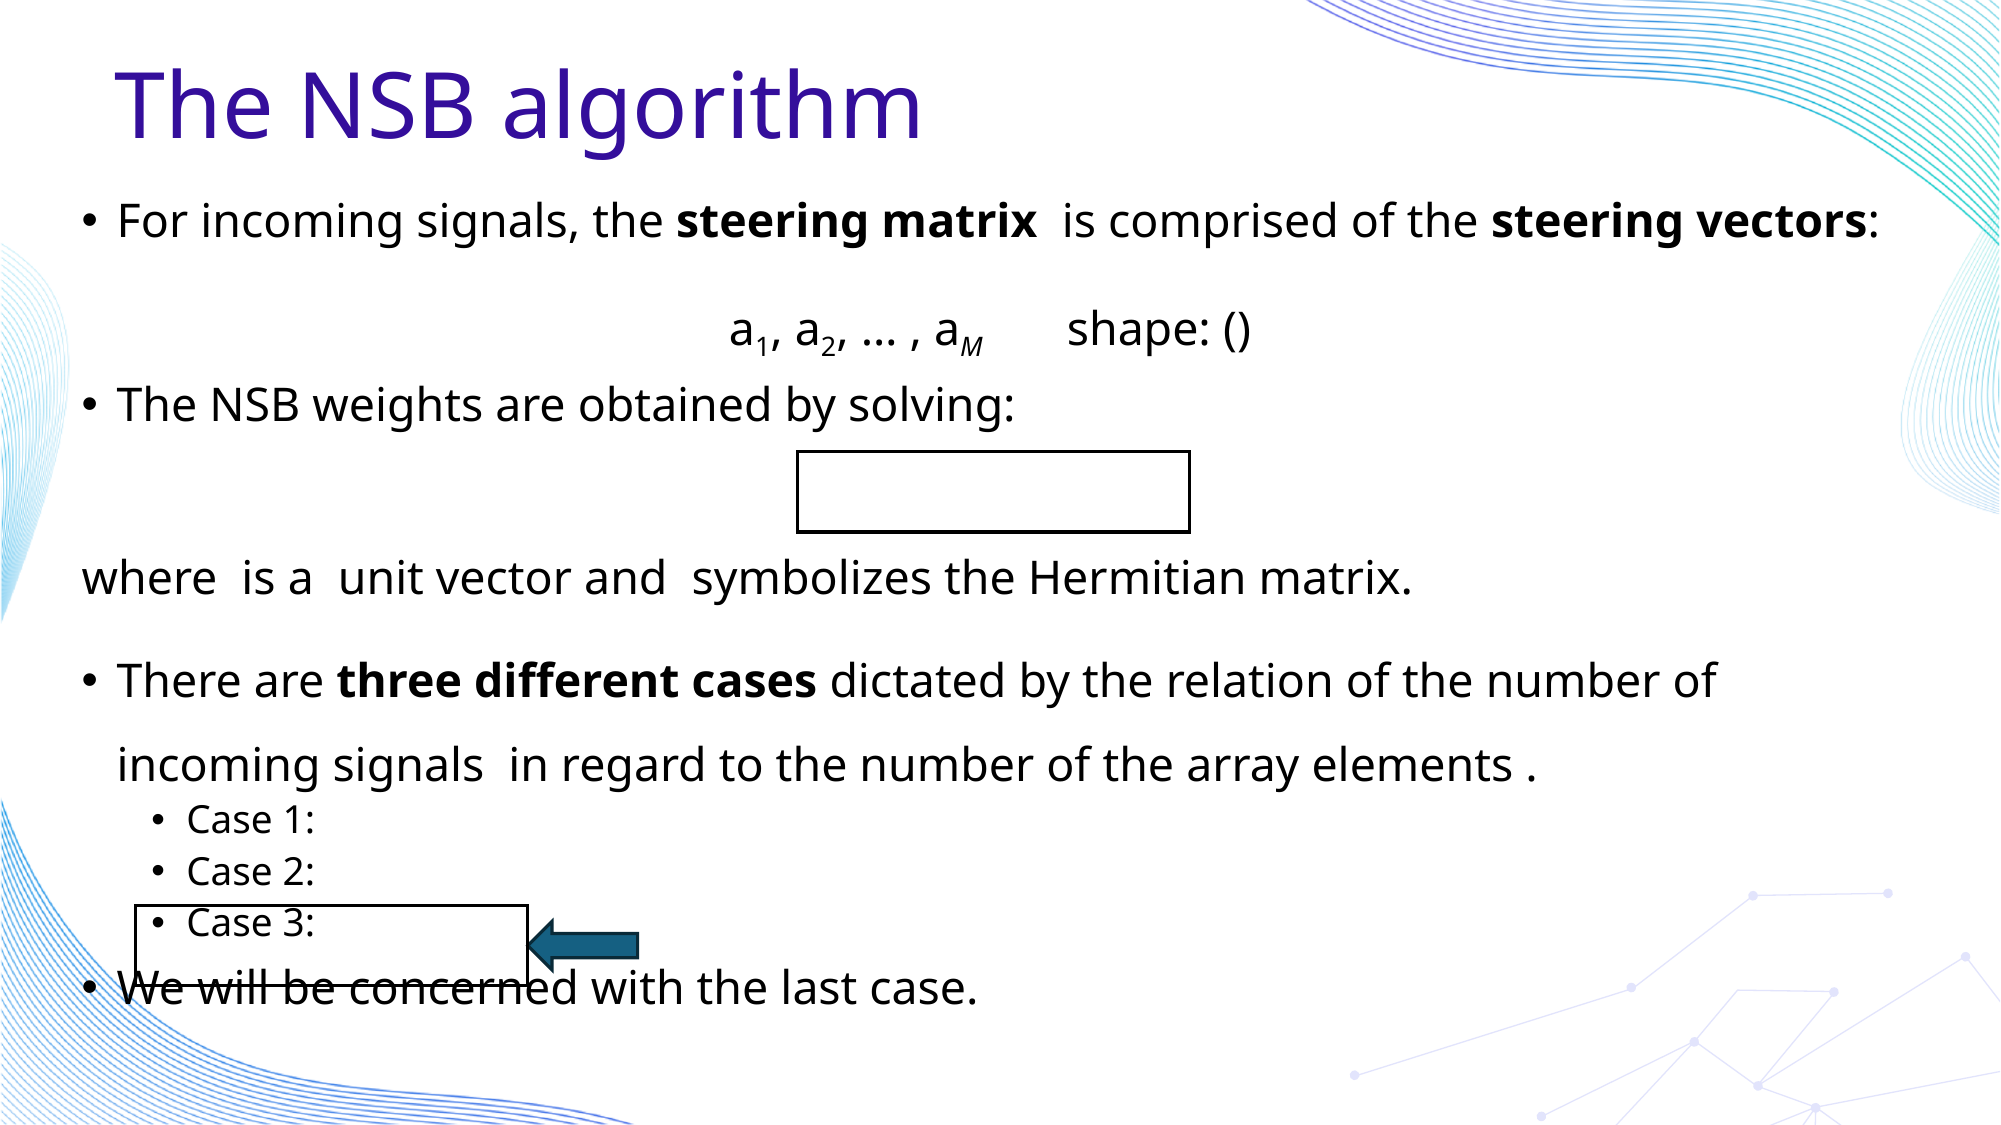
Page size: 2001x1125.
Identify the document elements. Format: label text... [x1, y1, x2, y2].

picture [1292, 0, 1999, 521]
picture [1292, 218, 1304, 222]
picture [1, 203, 676, 1124]
picture [644, 218, 657, 222]
text_box [528, 921, 638, 970]
picture [147, 218, 161, 234]
picture [457, 218, 471, 234]
text_box The NSB algorithm [99, 0, 1825, 218]
picture [1459, 218, 1472, 222]
picture [1357, 218, 1371, 234]
picture [1803, 218, 1814, 232]
picture [1706, 218, 1713, 229]
picture [382, 218, 396, 234]
picture [1317, 218, 1331, 234]
text_box [135, 905, 528, 986]
picture [670, 677, 676, 692]
picture [1663, 218, 1673, 232]
picture [513, 225, 525, 234]
text_box [797, 451, 1190, 532]
picture [270, 218, 284, 234]
